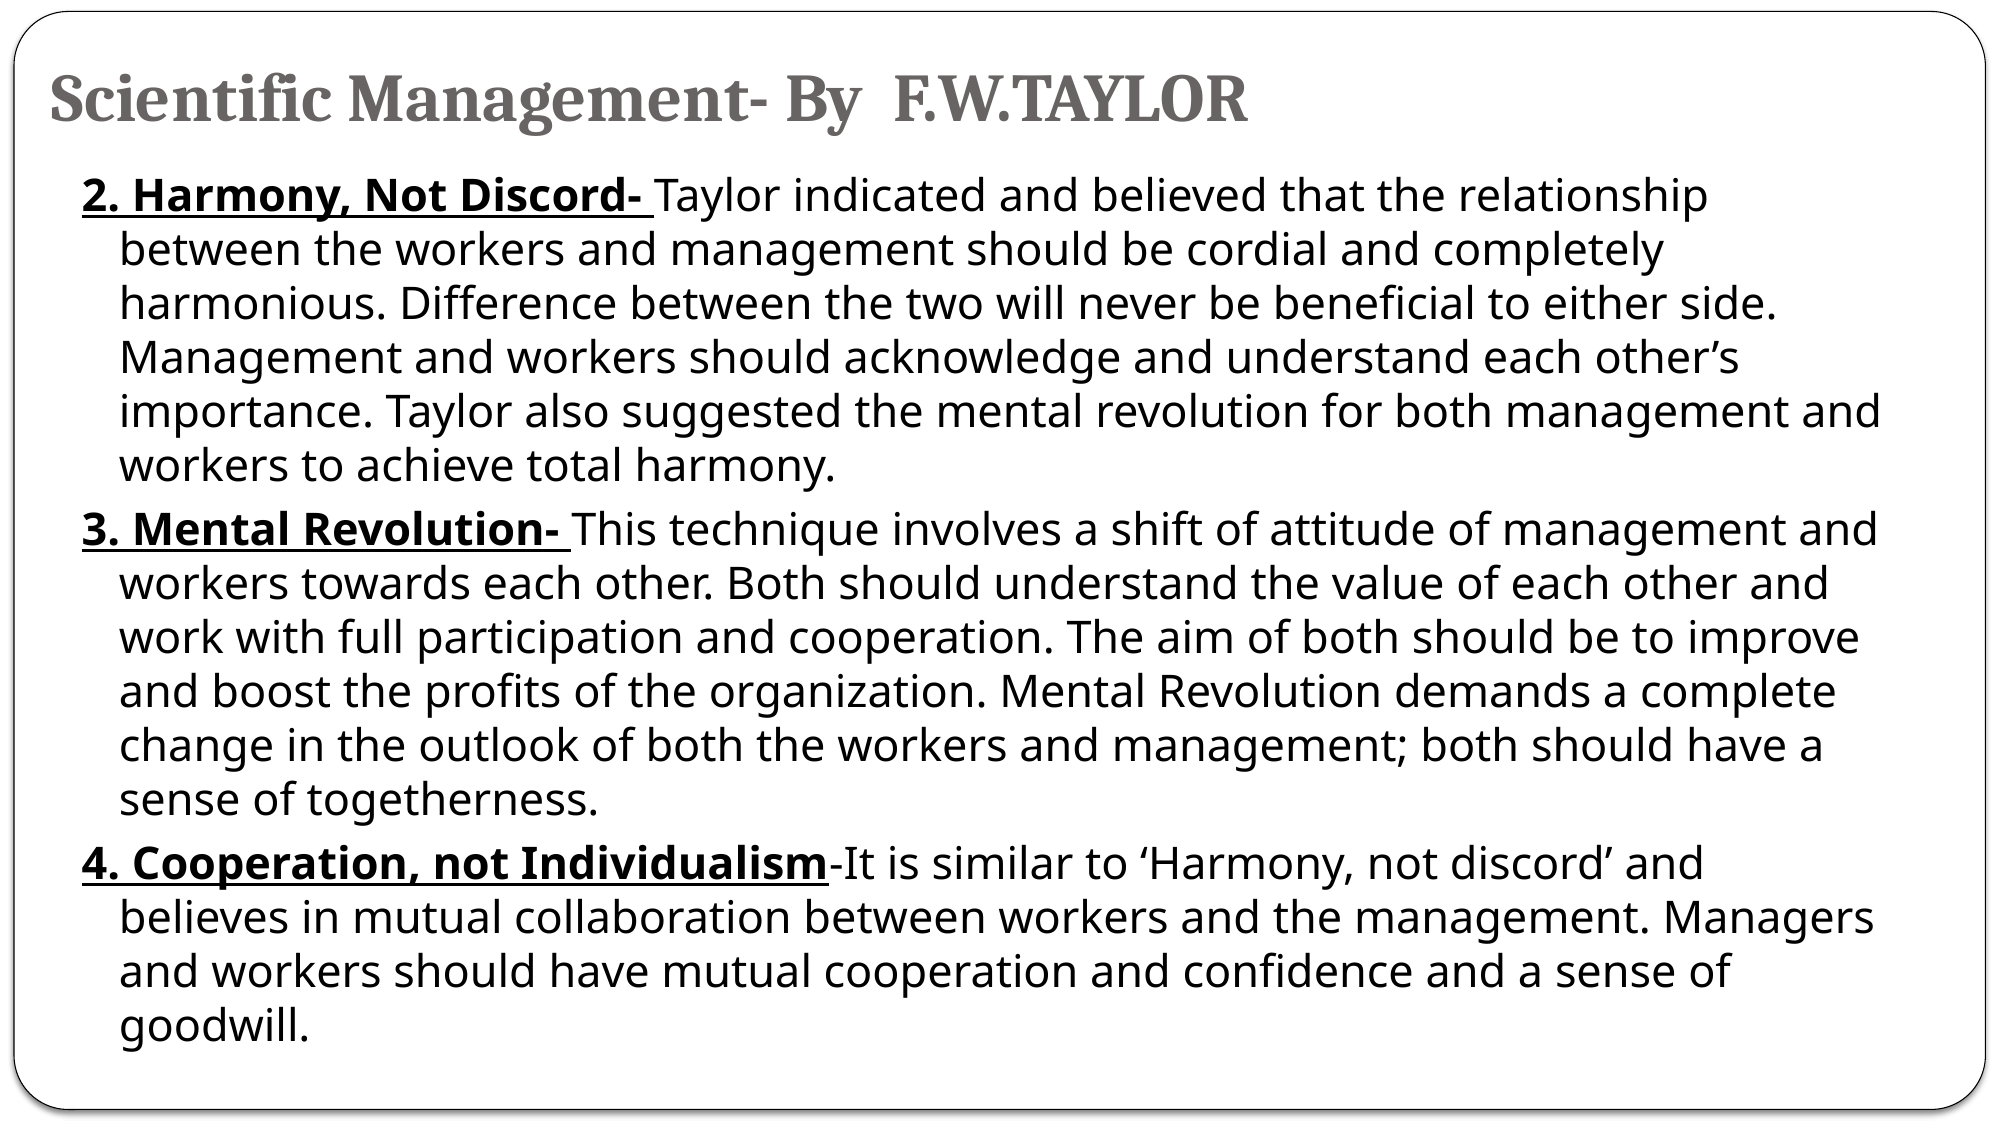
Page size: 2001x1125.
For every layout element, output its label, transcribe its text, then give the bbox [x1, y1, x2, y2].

list 2. Harmony, Not Discord- Taylor indicated and believed that the relationship between the workers and management should be cordial and completely harmonious. Difference between the two will never be beneficial to either side. Management and workers should acknowledge and understand each other’s importance. Taylor also suggested the mental revolution for both management and workers to achieve total harmony. 3. Mental Revolution- This technique involves a shift of attitude of management and workers towards each other. Both should understand the value of each other and work with full participation and cooperation. The aim of both should be to improve and boost the profits of the organization. Mental Revolution demands a complete change in the outlook of both the workers and management; both should have a sense of togetherness. 4. Cooperation, not Individualism-It is similar to ‘Harmony, not discord’ and believes in mutual collaboration between workers and the management. Managers and workers should have mutual cooperation and confidence and a sense of goodwill. [66, 159, 1900, 1062]
title Scientific Management- By F.W.TAYLOR [36, 45, 1900, 233]
